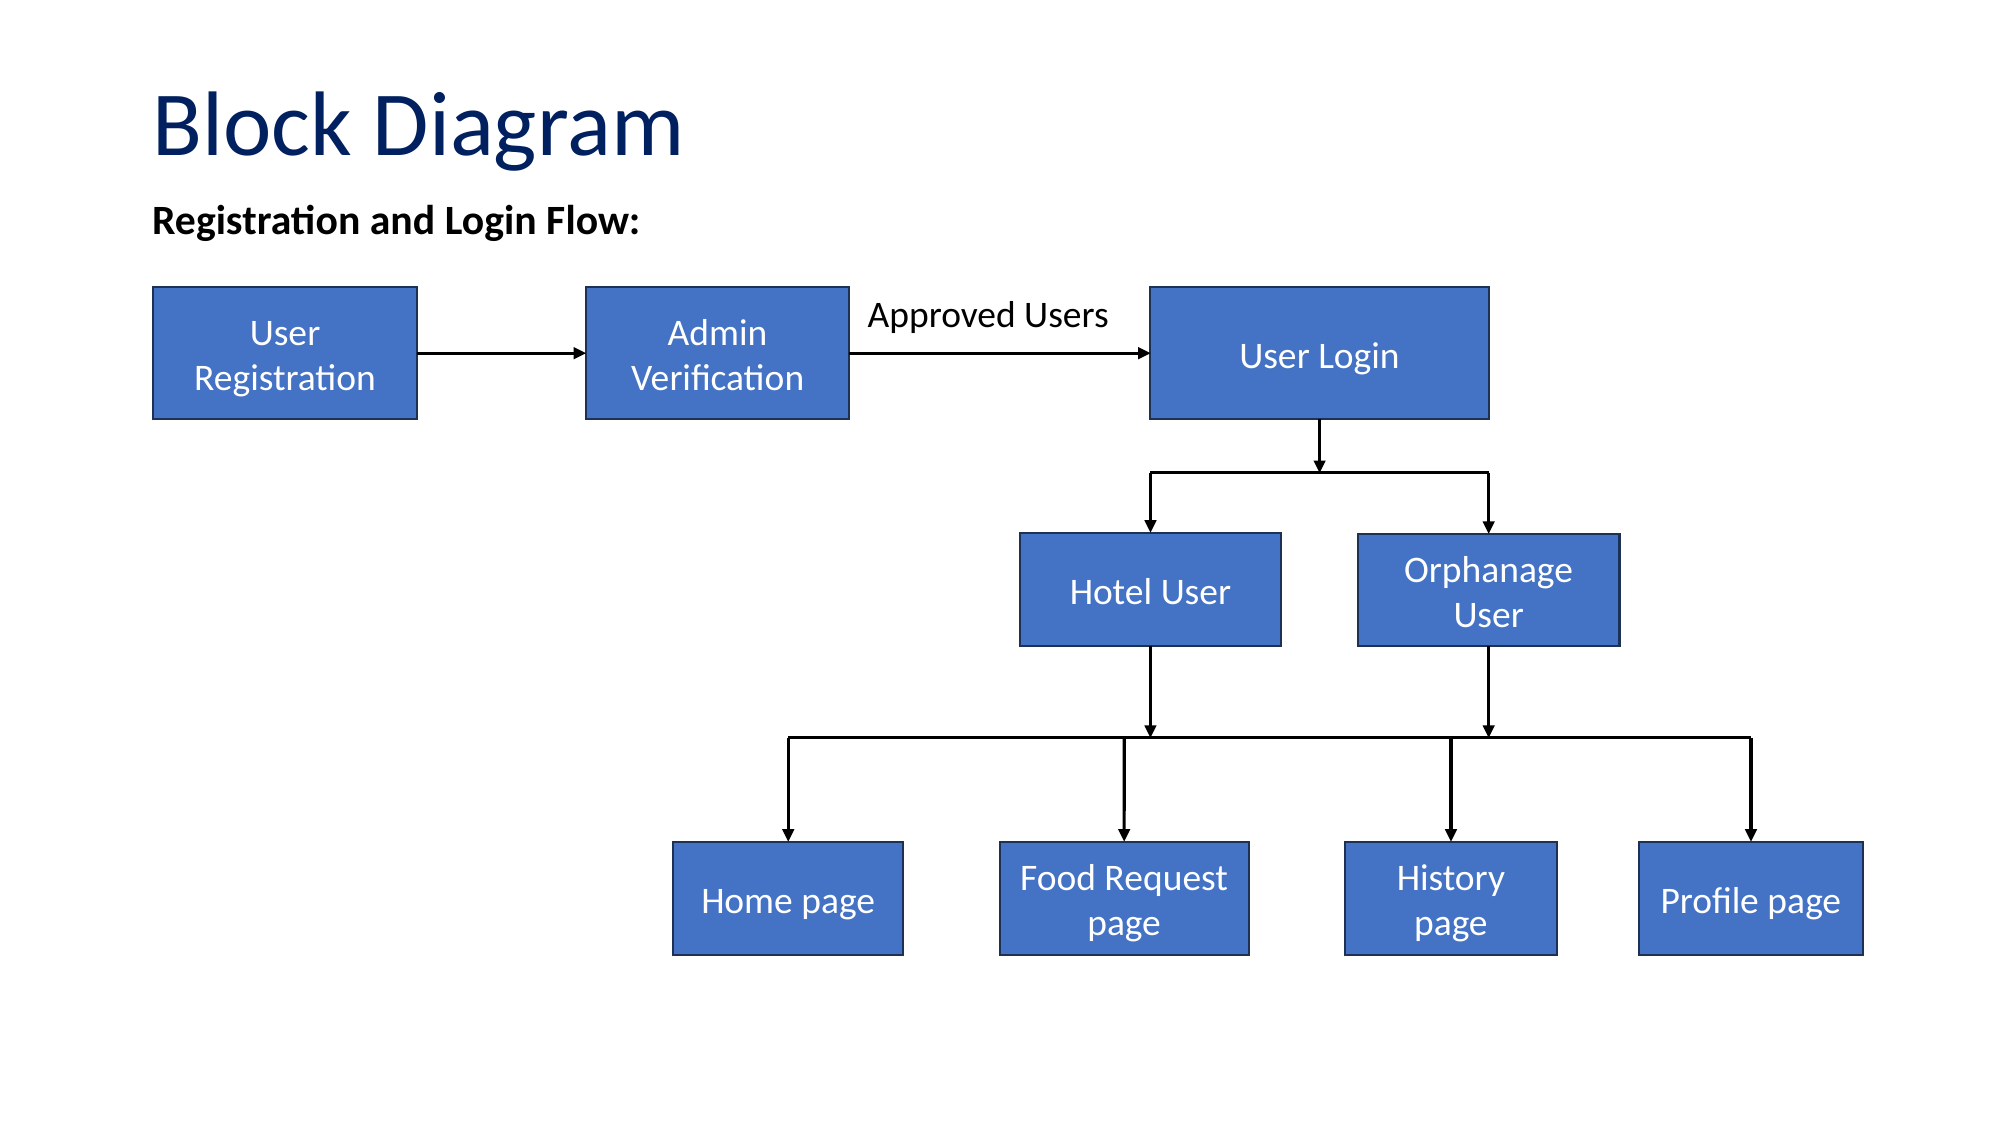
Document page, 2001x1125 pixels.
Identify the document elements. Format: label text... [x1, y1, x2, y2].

text_box Food Request page [999, 841, 1250, 956]
text_box Approved Users [852, 282, 1147, 343]
text_box Profile page [1638, 841, 1864, 956]
text_box Orphanage User [1357, 533, 1621, 647]
title Block Diagram [137, 73, 757, 178]
text_box Hotel User [1019, 532, 1282, 647]
text_box User Registration [152, 286, 418, 420]
text_box Registration and Login Flow: [137, 185, 674, 251]
text_box Admin Verification [585, 286, 850, 420]
text_box Home page [672, 841, 904, 956]
text_box User Login [1149, 286, 1490, 420]
text_box History page [1344, 841, 1558, 956]
